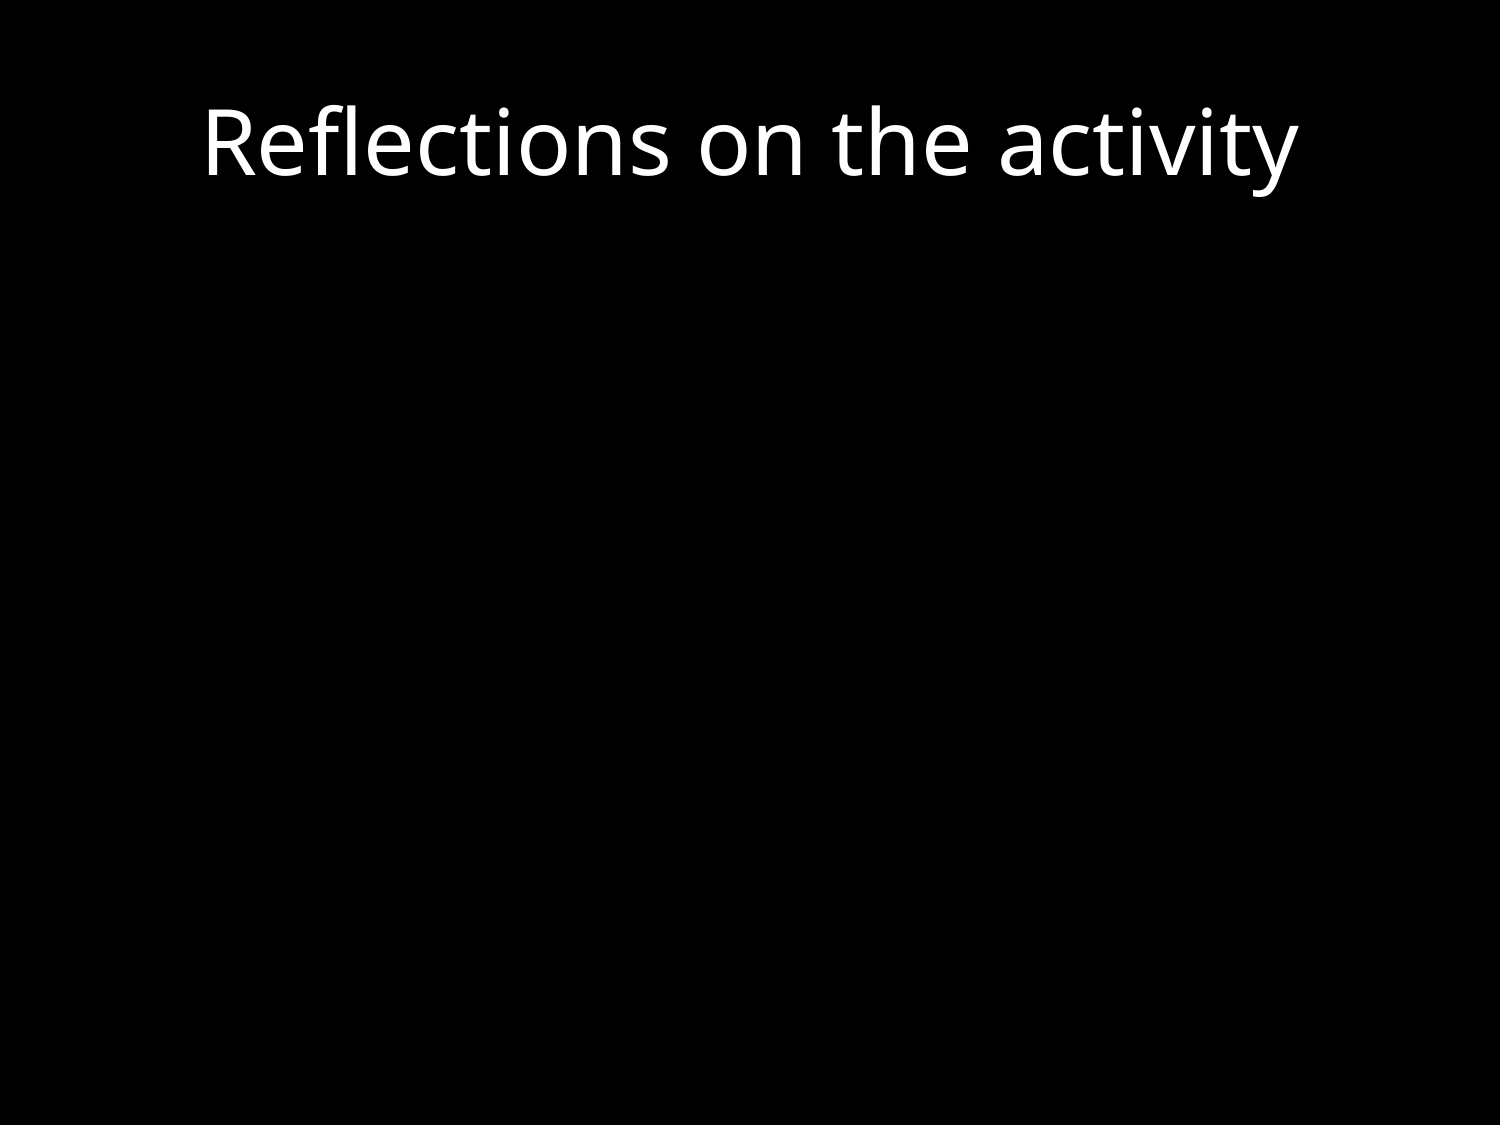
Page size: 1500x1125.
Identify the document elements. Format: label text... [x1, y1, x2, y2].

title Reflections on the activity [75, 45, 1425, 233]
